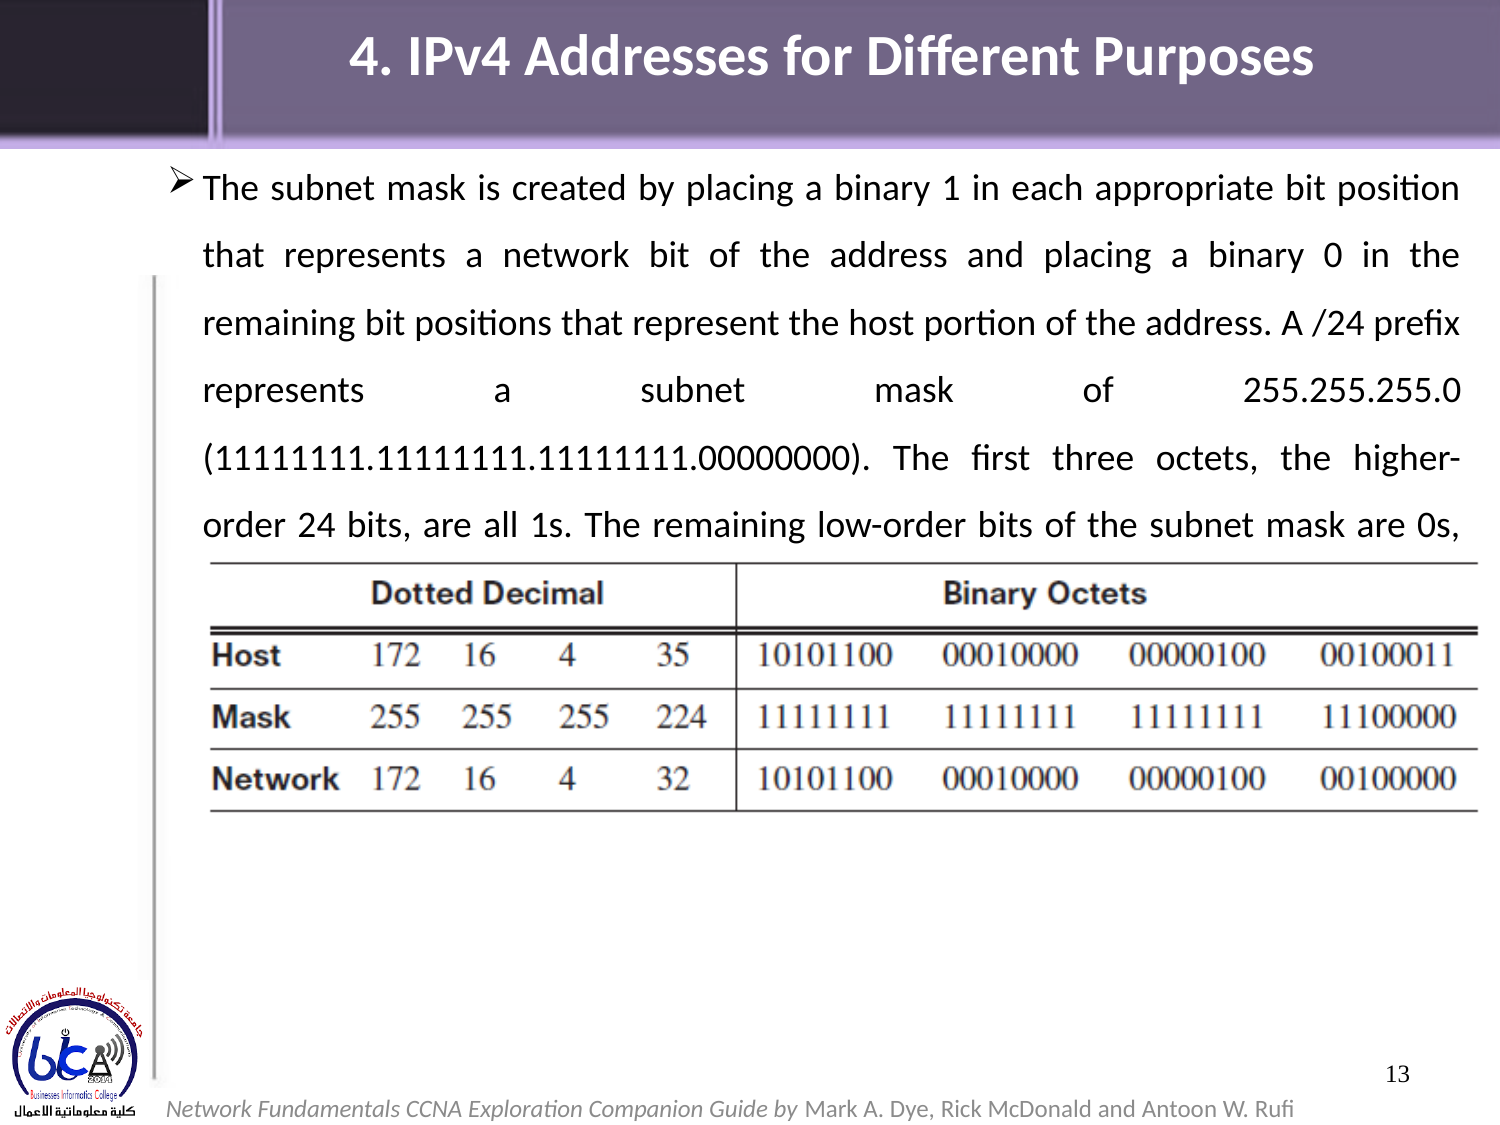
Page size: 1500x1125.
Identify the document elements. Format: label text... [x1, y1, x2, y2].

picture [0, 0, 1500, 149]
text_box The subnet mask is created by placing a binary 1 in each appropriate bit position that represents a network bit of the address and placing a binary 0 in the remaining bit positions that represent the host portion of the address. A /24 prefix represents a subnet mask of 255.255.255.0 (11111111.11111111.11111111.00000000). The first three octets, the higher-order 24 bits, are all 1s. The remaining low-order bits of the subnet mask are 0s, indicating the host address within the network. [152, 158, 1477, 549]
picture [0, 275, 1500, 1125]
text_box 4. IPv4 Addresses for Different Purposes [245, 158, 1420, 245]
slide_number 13 [1074, 1042, 1425, 1078]
footer Network Fundamentals CCNA Exploration Companion Guide by Mark A. Dye, Rick McDonald and Antoon W. Rufi [153, 1078, 1487, 1125]
